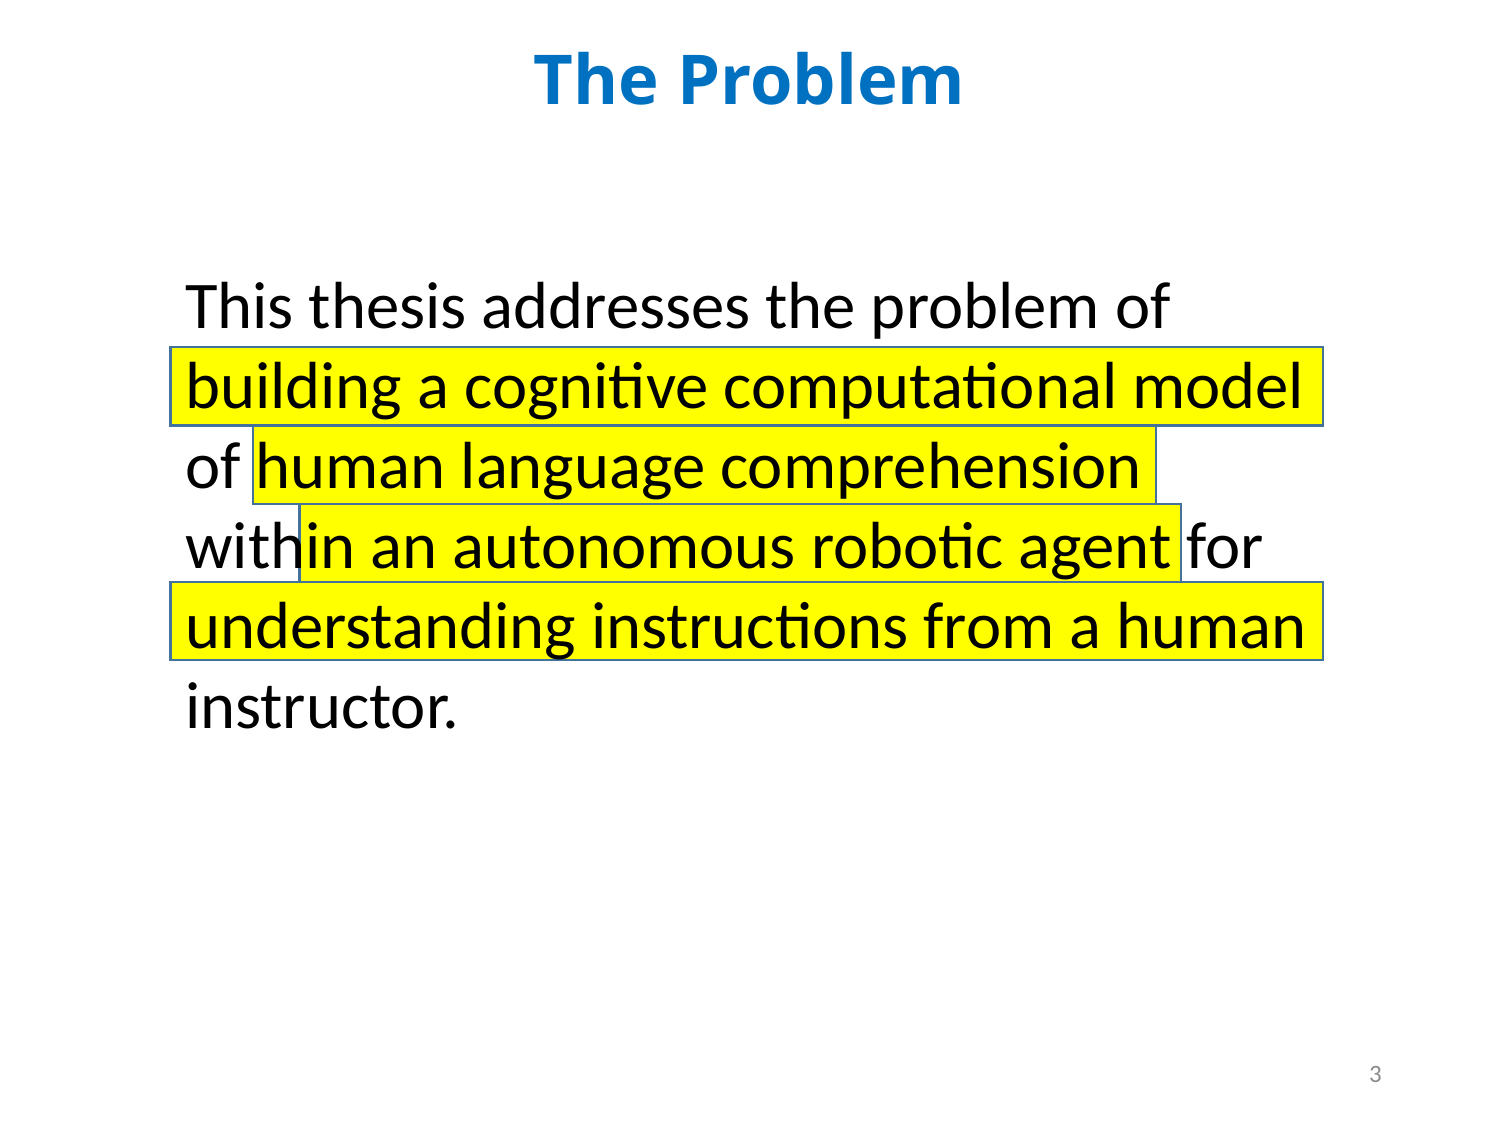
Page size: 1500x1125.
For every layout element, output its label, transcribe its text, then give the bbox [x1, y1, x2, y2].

text_box The Problem [264, 38, 1235, 138]
text_box This thesis addresses the problem of building a cognitive computational model of human language comprehension within an autonomous robotic agent for understanding instructions from a human instructor. [170, 254, 1342, 749]
slide_number 3 [1059, 1042, 1397, 1103]
